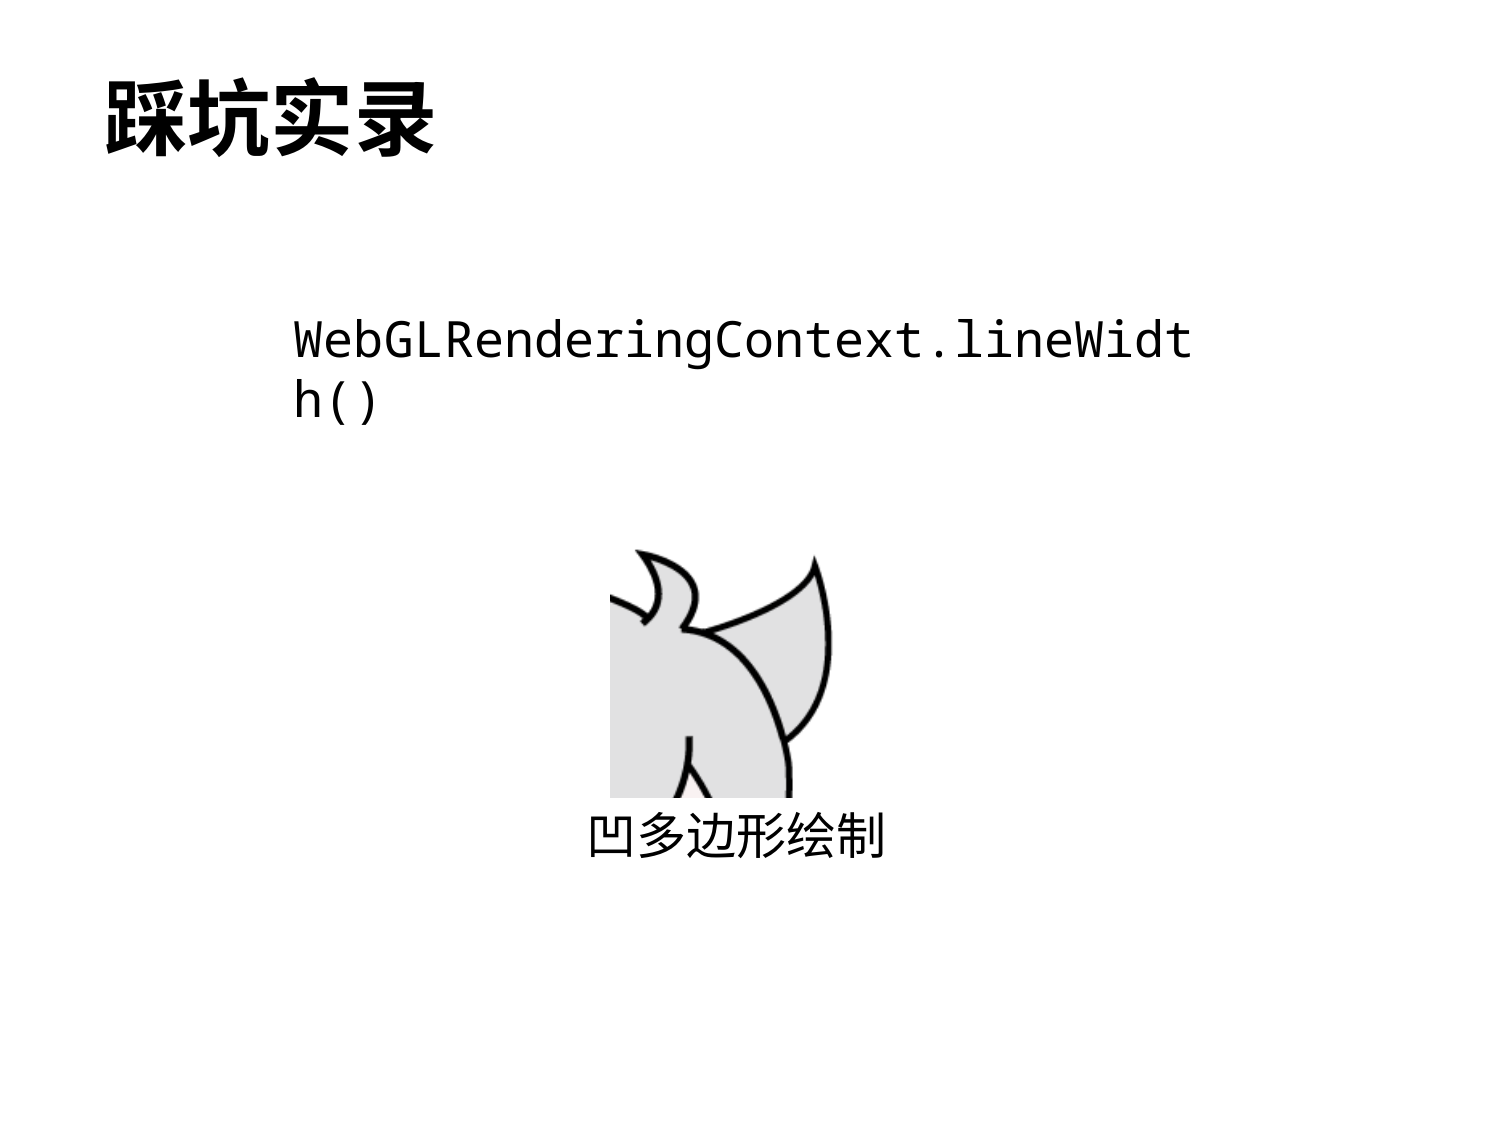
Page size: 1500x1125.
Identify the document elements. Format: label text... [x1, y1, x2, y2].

text_box 踩坑实录 [89, 58, 970, 174]
text_box WebGLRenderingContext.lineWidth() [279, 299, 1221, 435]
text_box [572, 534, 905, 873]
